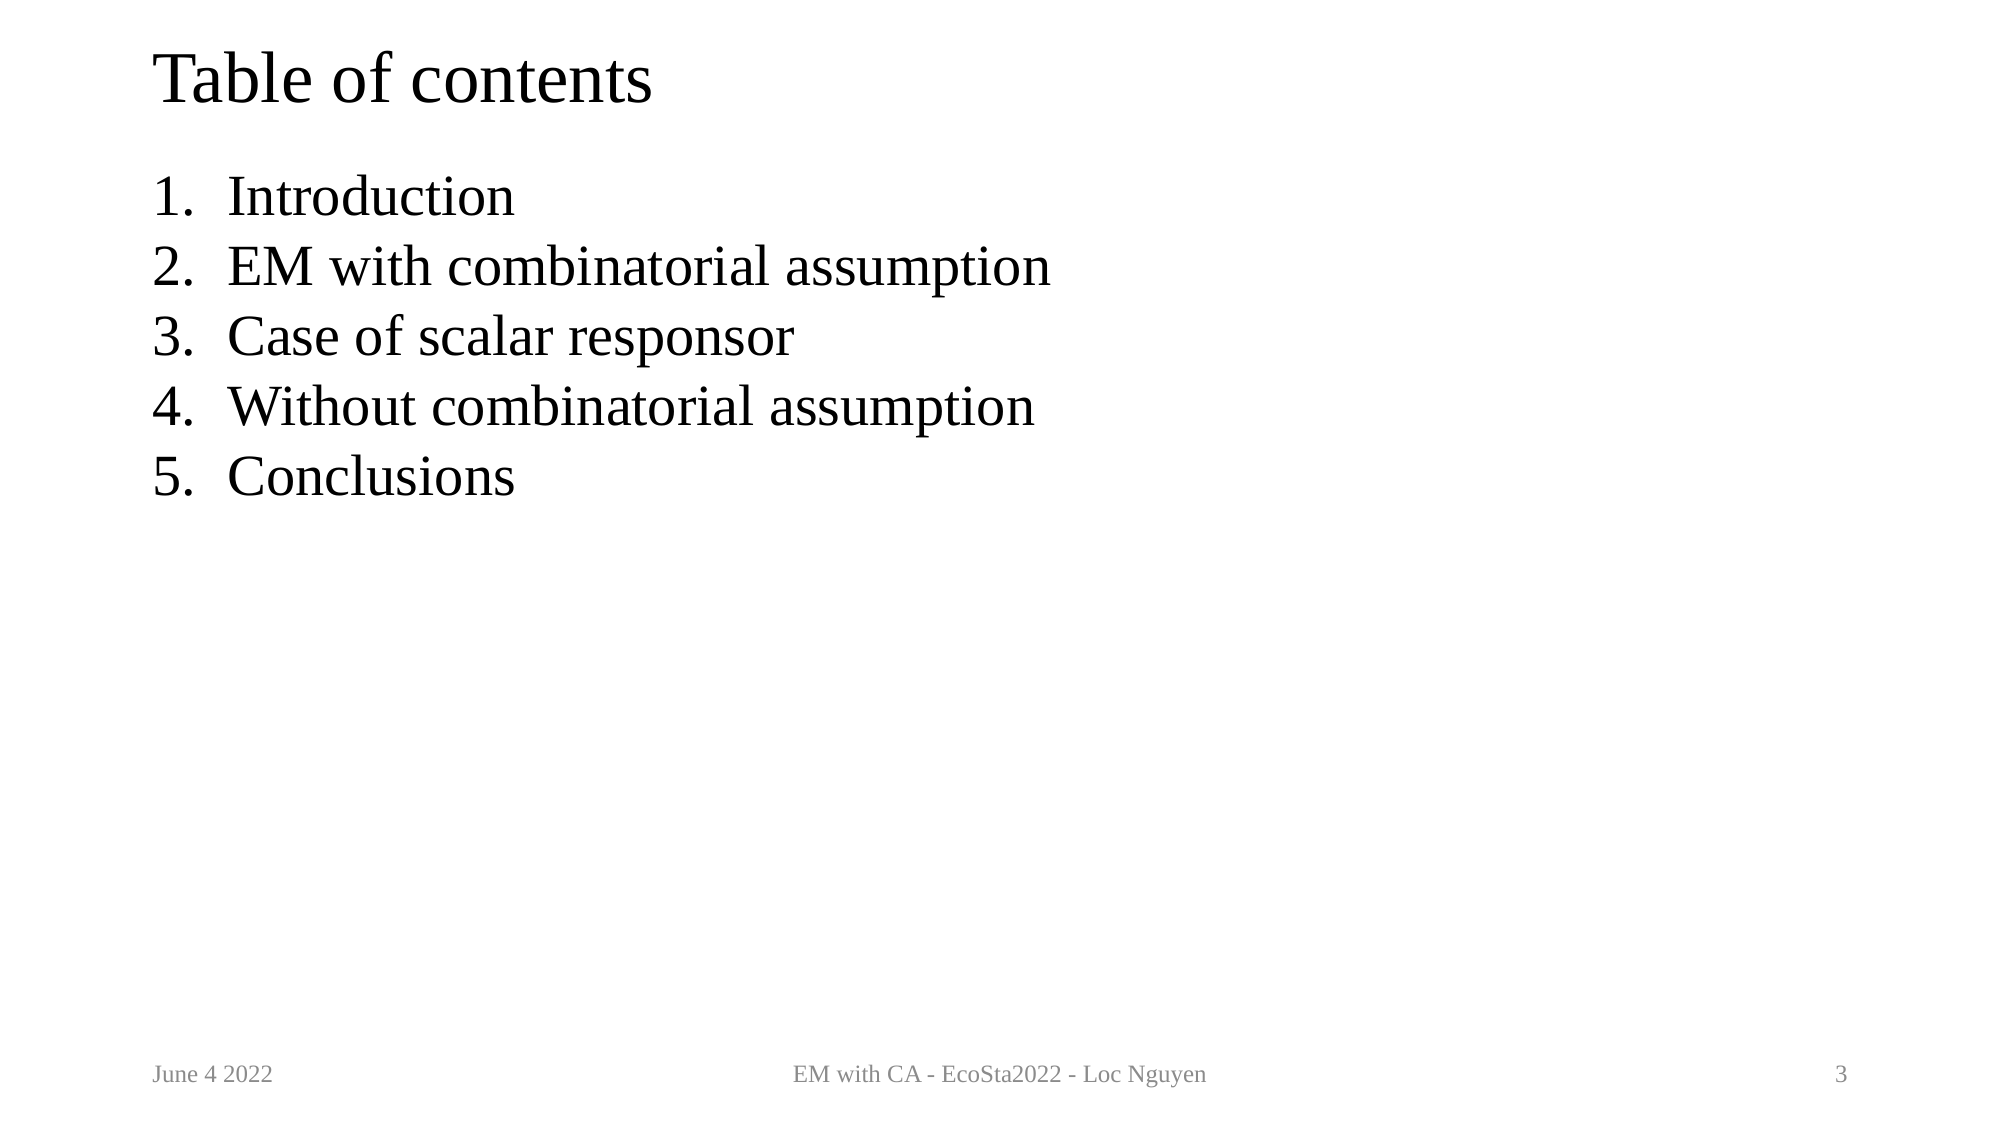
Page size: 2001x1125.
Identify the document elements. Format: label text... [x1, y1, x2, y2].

slide_number 3 [1412, 1042, 1863, 1103]
list Introduction EM with combinatorial assumption Case of scalar responsor Without combinatorial assumption Conclusions [137, 149, 1863, 1000]
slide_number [137, 1042, 588, 1103]
title Table of contents [137, 19, 1863, 128]
footer EM with CA - EcoSta2022 - Loc Nguyen [662, 1042, 1338, 1103]
